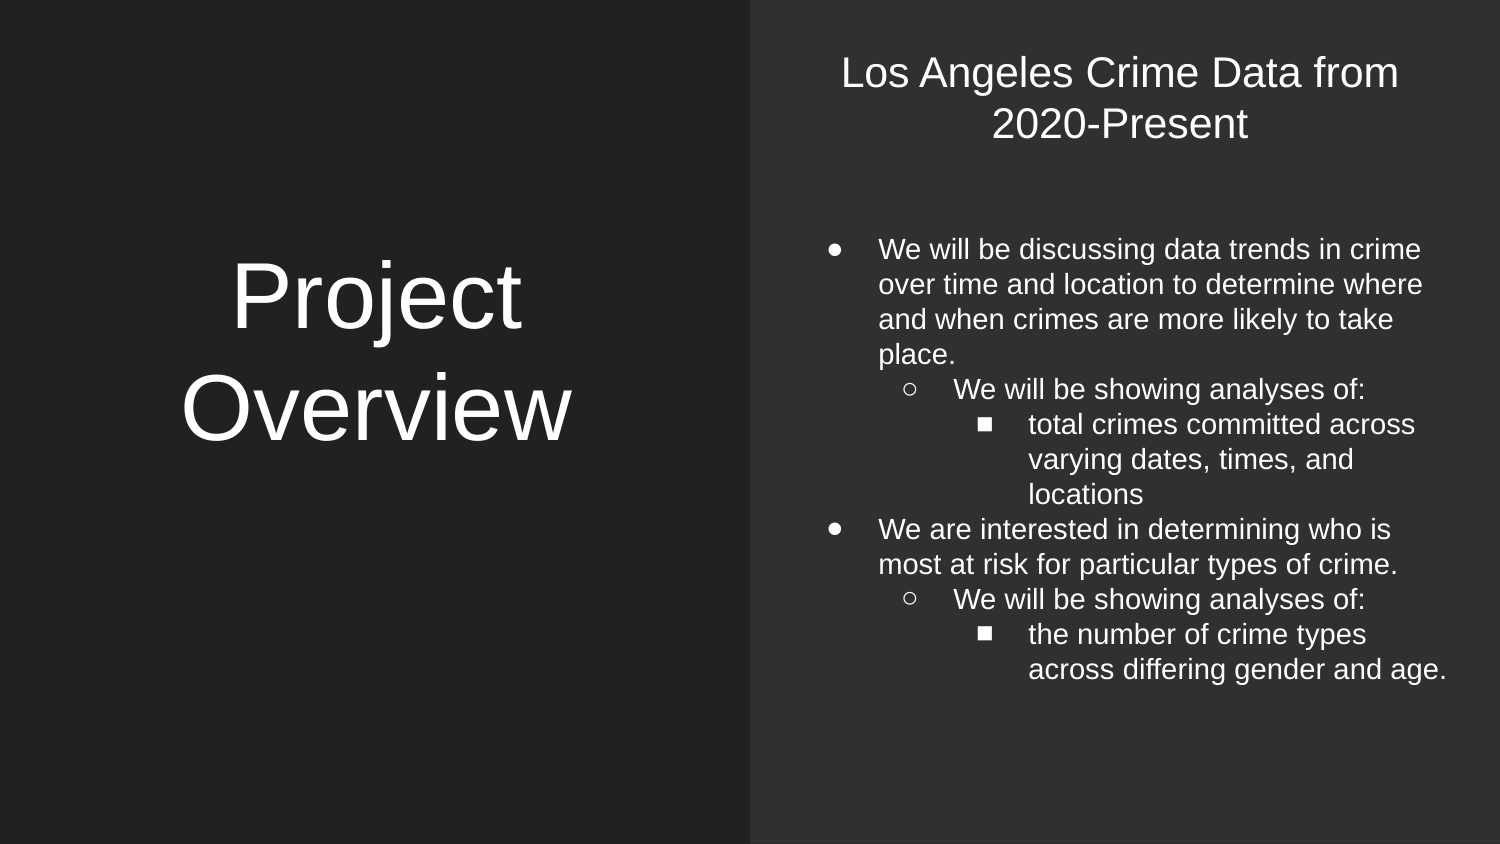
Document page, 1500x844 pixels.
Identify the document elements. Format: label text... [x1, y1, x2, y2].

text_box We will be discussing data trends in crime over time and location to determine where and when crimes are more likely to take place. We will be showing analyses of: total crimes committed across varying dates, times, and locations We are interested in determining who is most at risk for particular types of crime. We will be showing analyses of: the number of crime types across differing gender and age. [788, 215, 1476, 844]
title Project Overview [44, 231, 709, 475]
subtitle Los Angeles Crime Data from 2020-Present [788, 29, 1452, 163]
